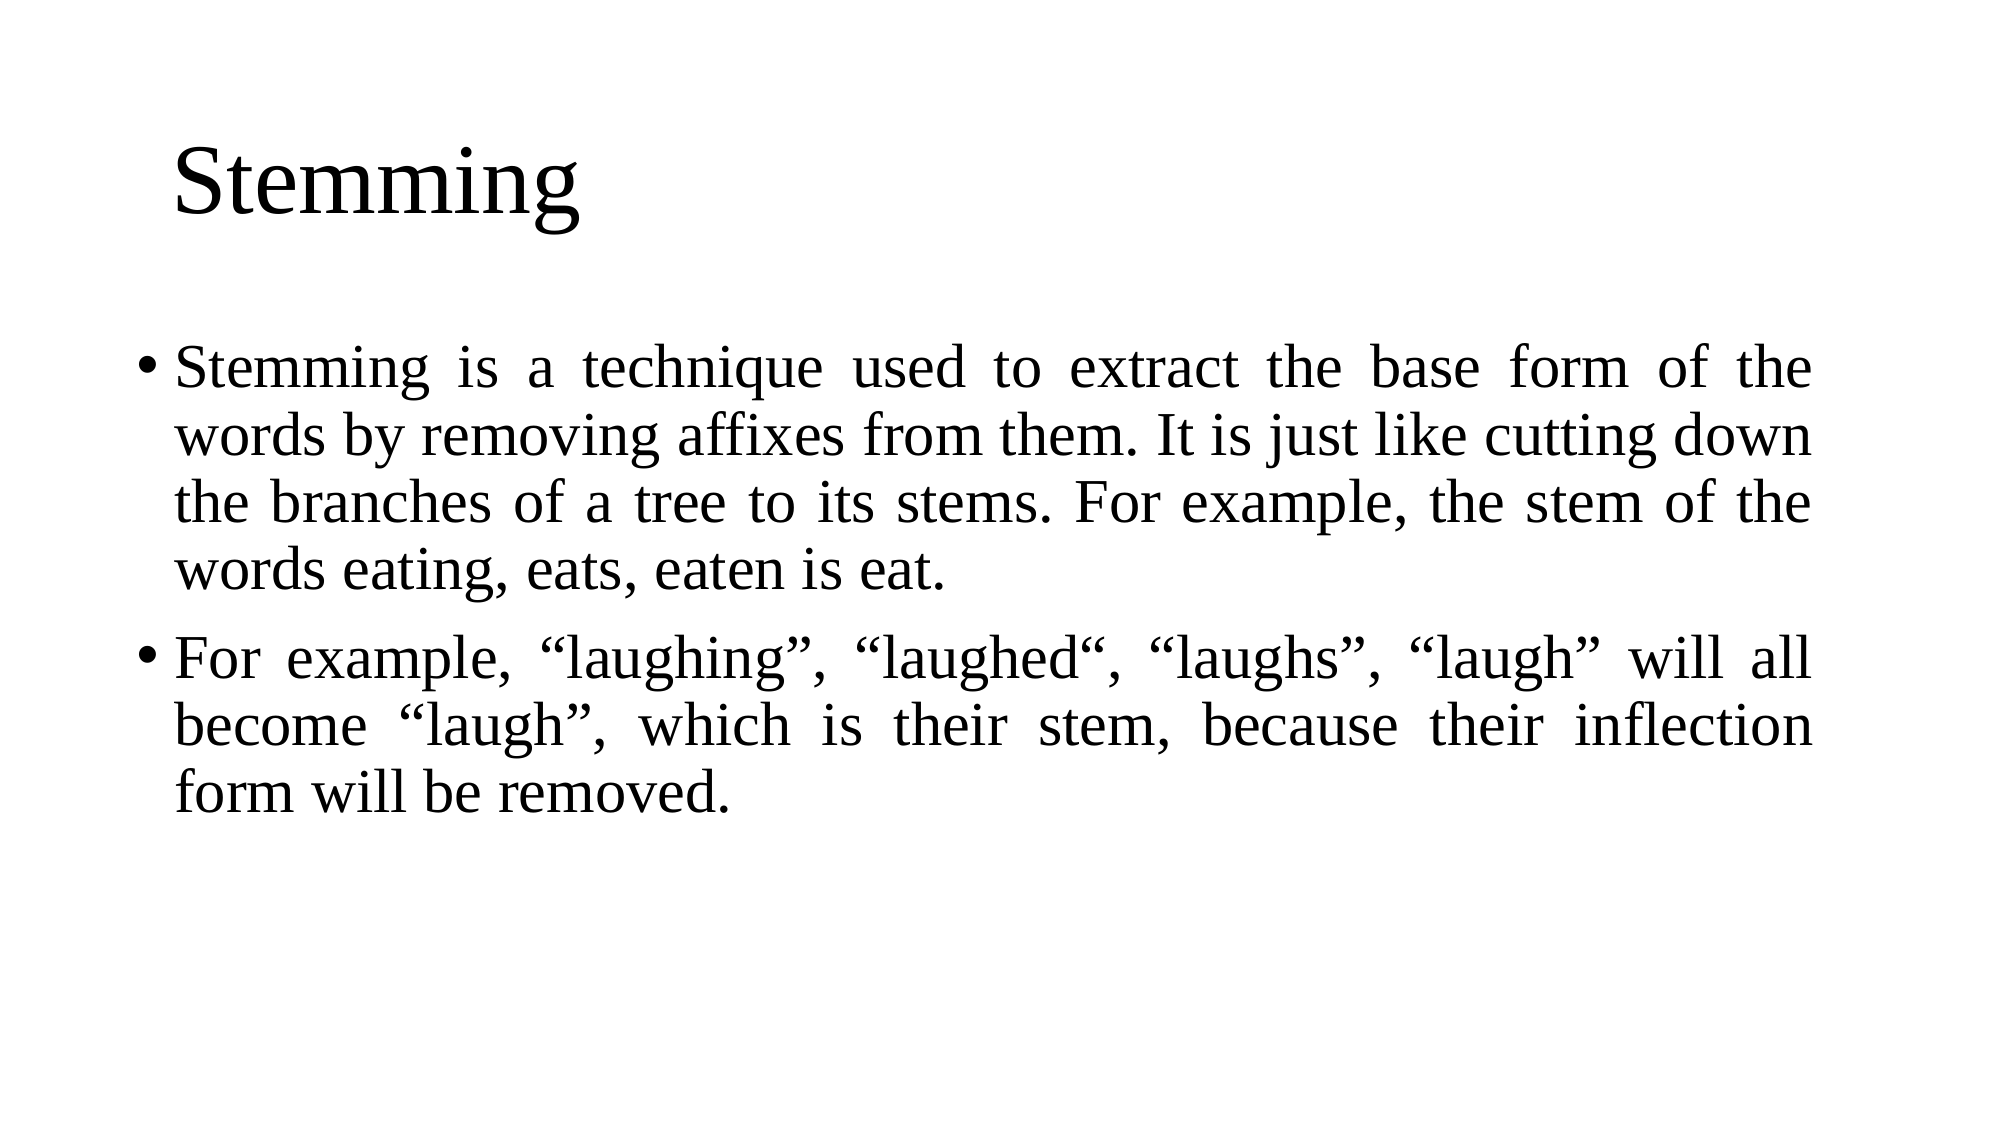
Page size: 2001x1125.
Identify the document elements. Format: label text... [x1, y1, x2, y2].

list Stemming is a technique used to extract the base form of the words by removing affixes from them. It is just like cutting down the branches of a tree to its stems. For example, the stem of the words eating, eats, eaten is eat. For example, “laughing”, “laughed“, “laughs”, “laugh” will all become “laugh”, which is their stem, because their inflection form will be removed. [121, 326, 1830, 1005]
title Stemming [155, 57, 1556, 306]
